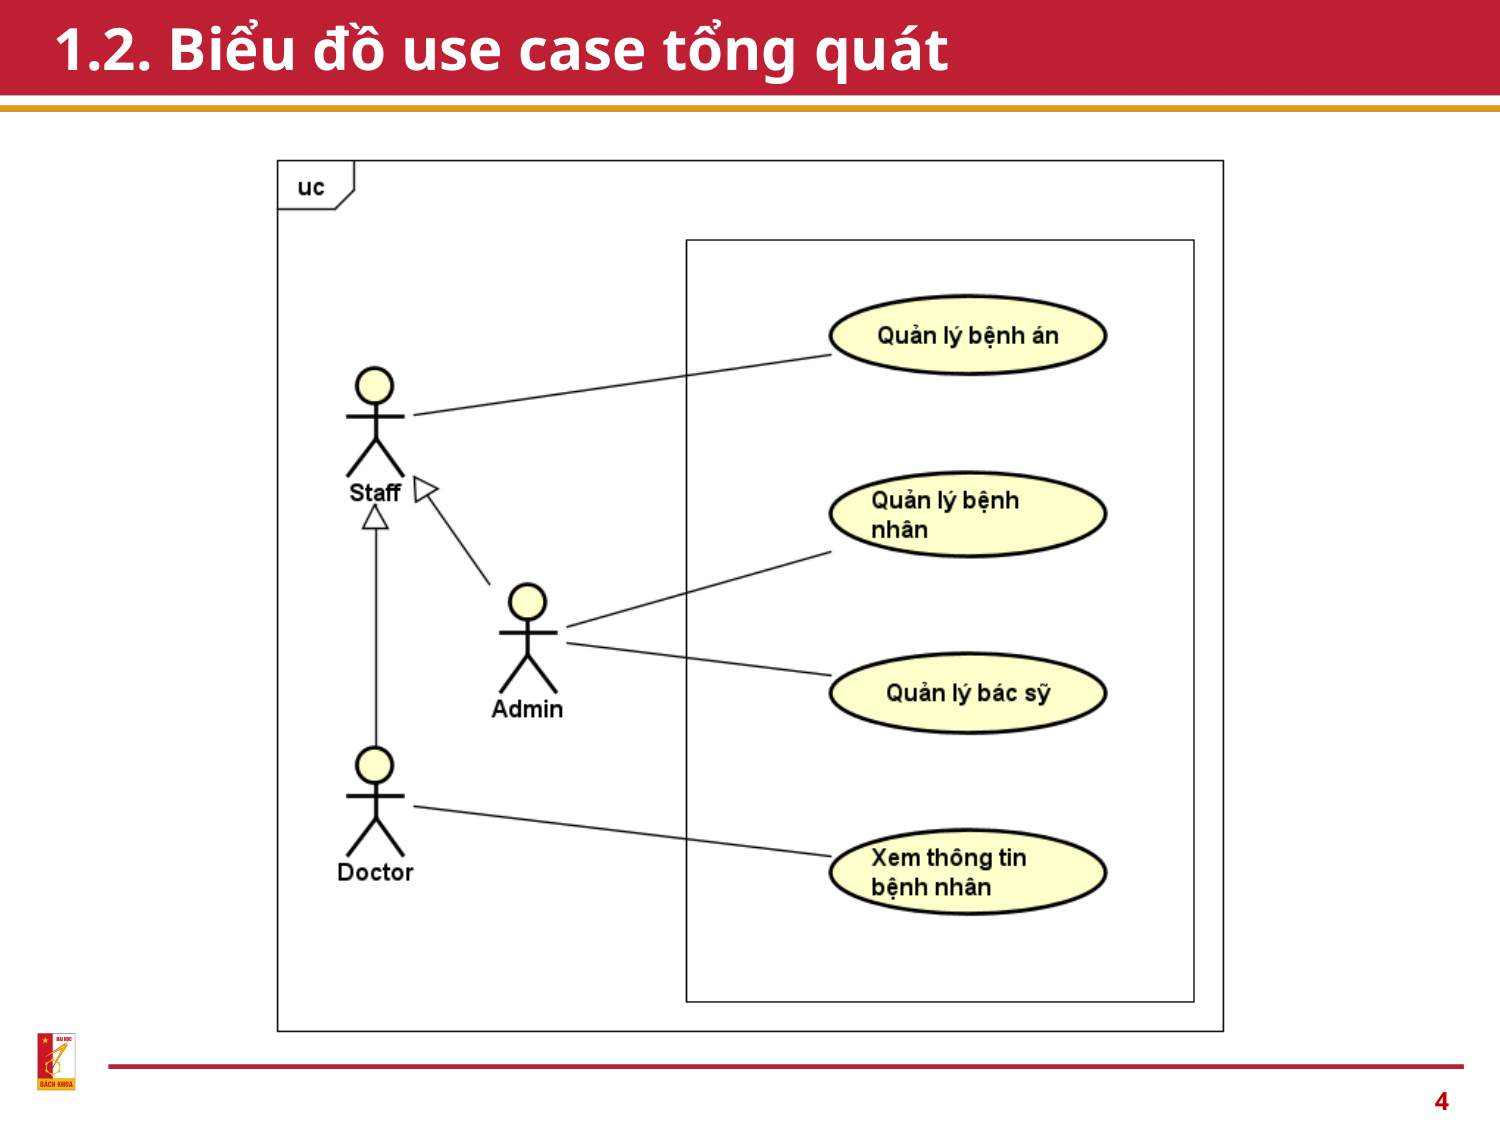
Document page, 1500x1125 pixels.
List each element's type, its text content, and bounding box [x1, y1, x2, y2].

slide_number 4 [1126, 1078, 1464, 1125]
title 1.2. Biểu đồ use case tổng quát [38, 12, 1462, 87]
picture [0, 0, 1500, 1125]
